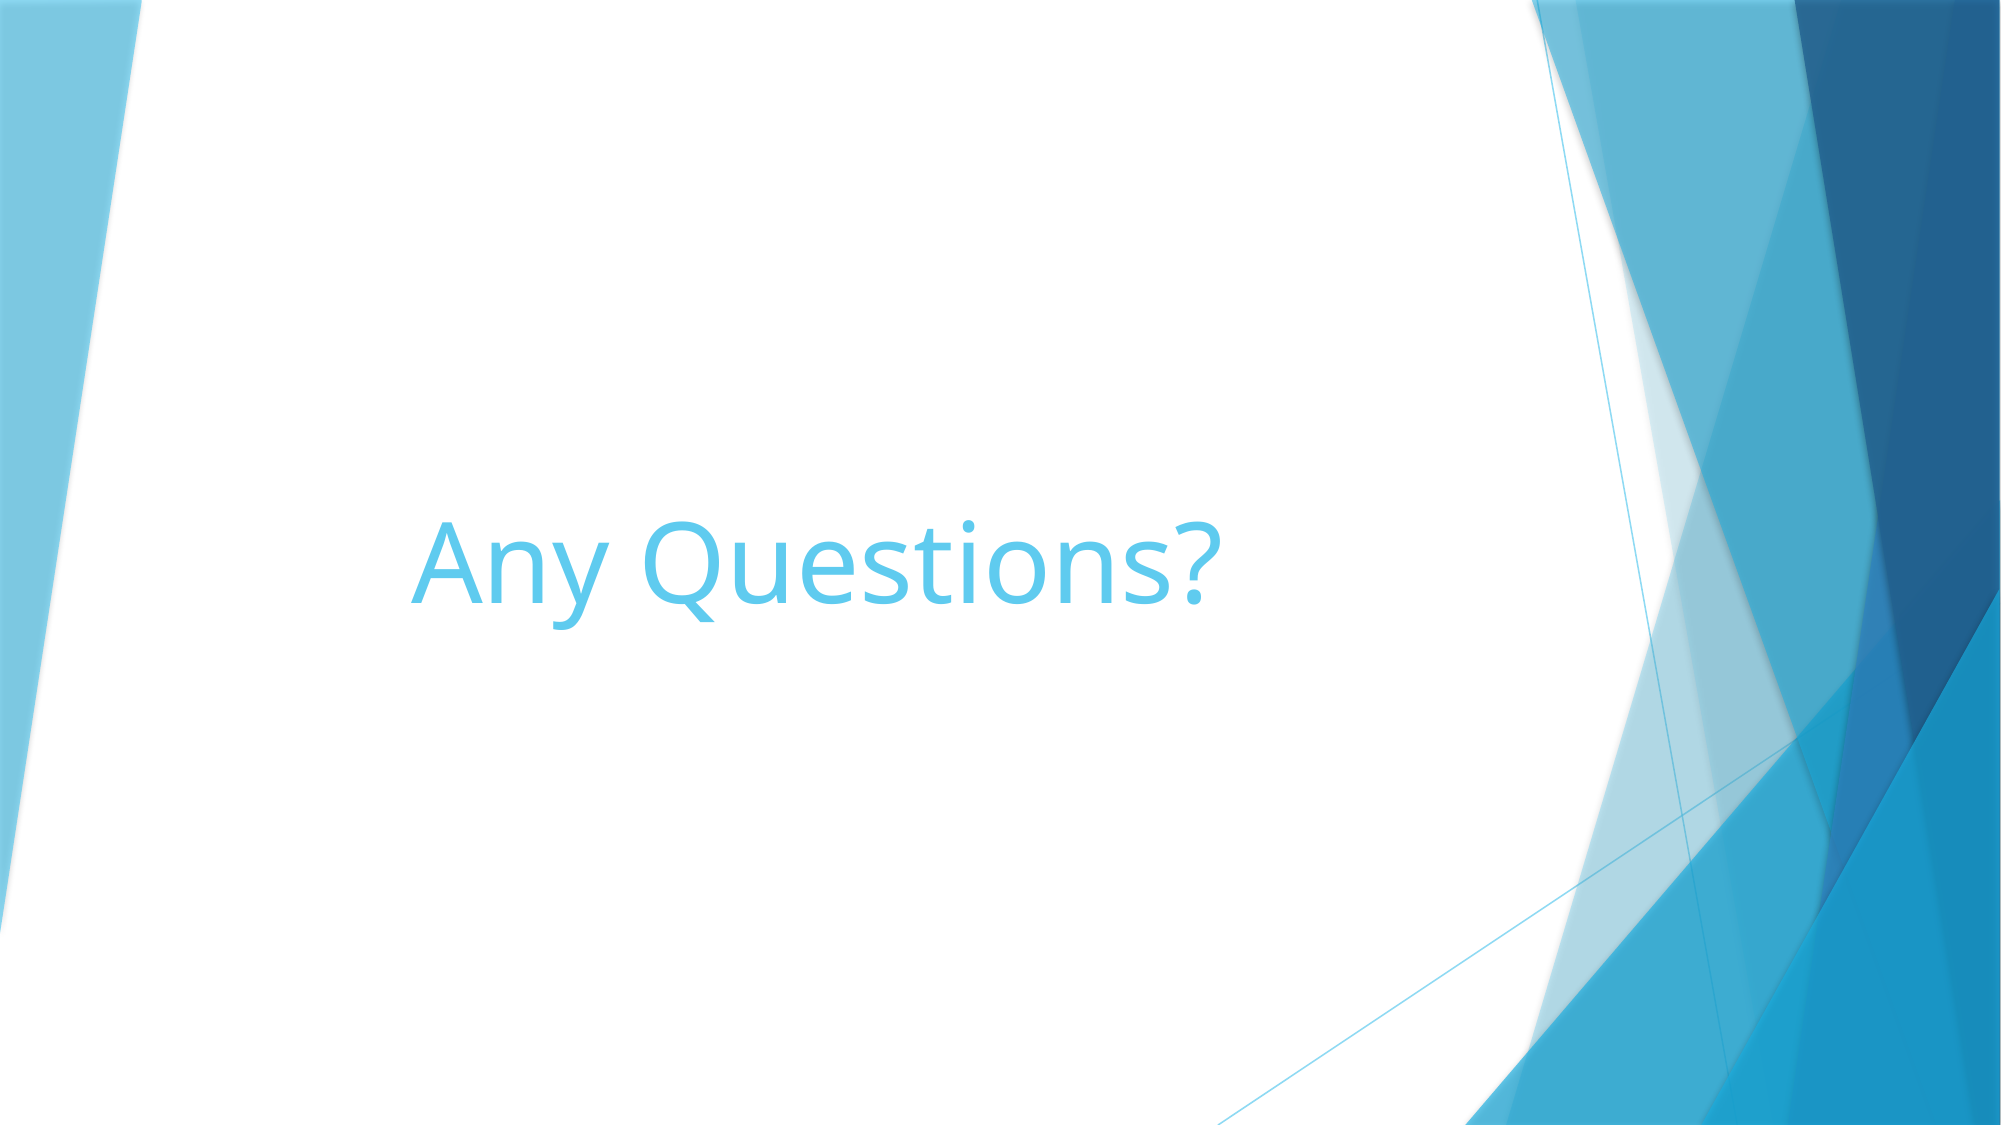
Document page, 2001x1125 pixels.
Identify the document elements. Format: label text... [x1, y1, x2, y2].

title Any Questions? [0, 364, 1239, 635]
